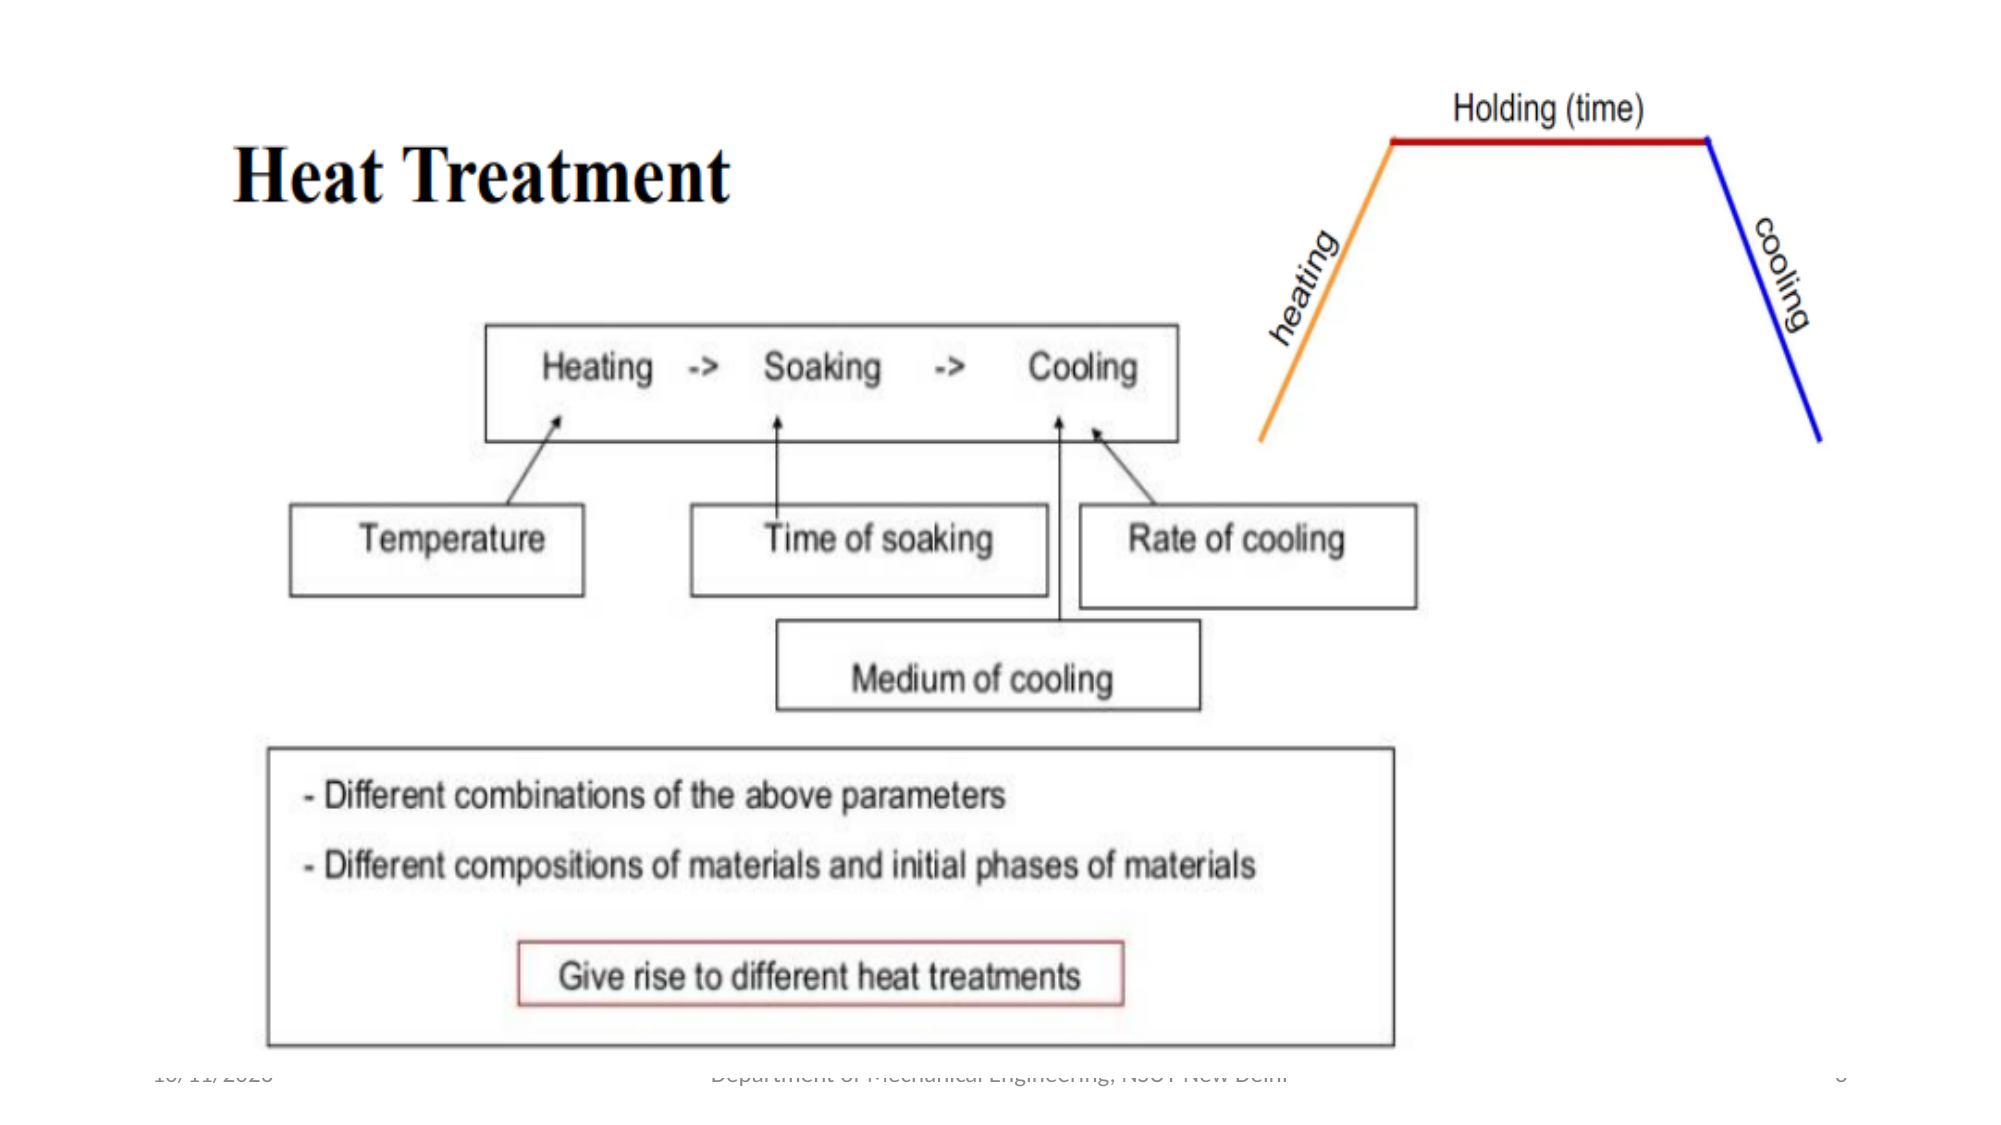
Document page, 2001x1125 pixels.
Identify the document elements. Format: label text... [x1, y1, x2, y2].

picture [147, 73, 1858, 1078]
footer Department of Mechanical Engineering, NSUT New Delhi [662, 1078, 1338, 1103]
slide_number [137, 1042, 588, 1103]
slide_number 3 [1412, 1042, 1863, 1103]
